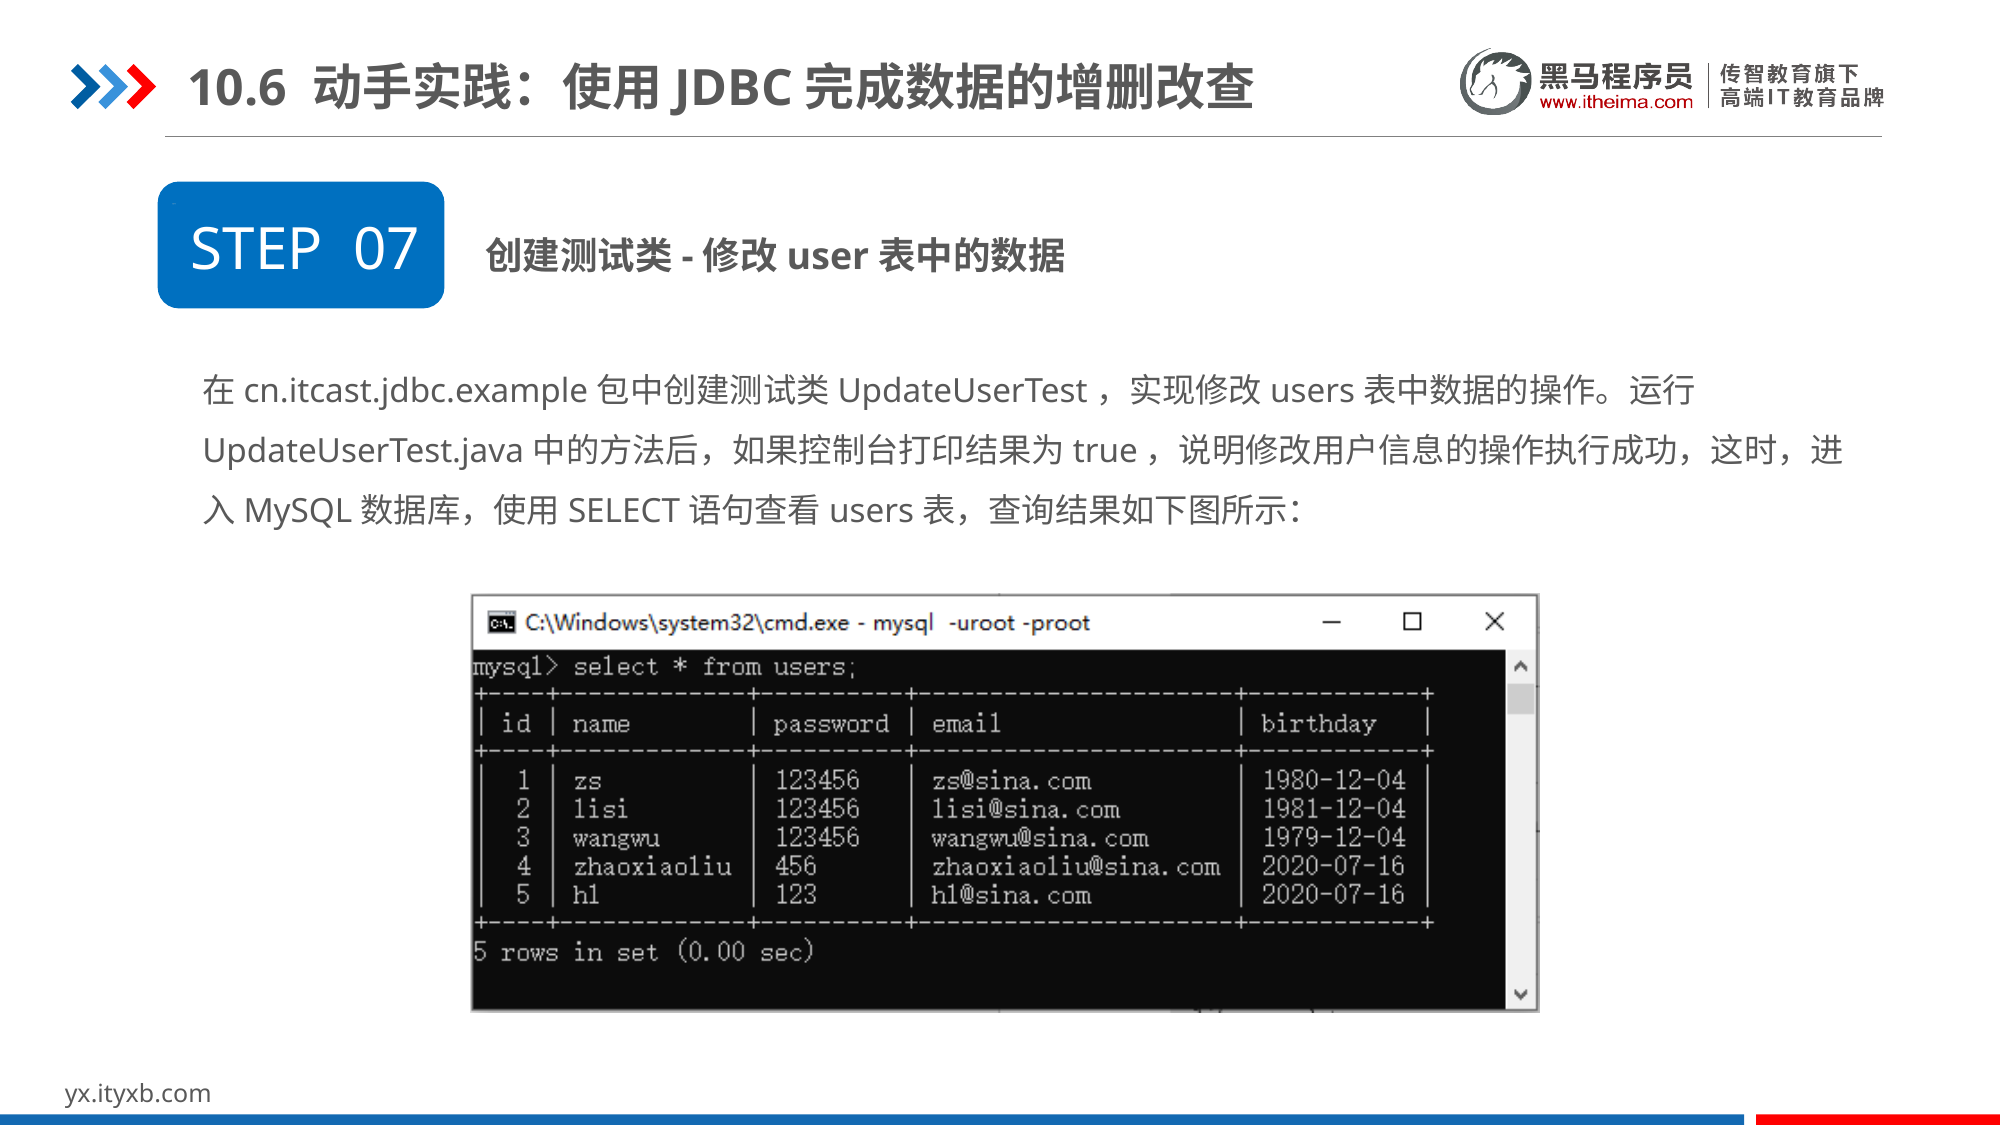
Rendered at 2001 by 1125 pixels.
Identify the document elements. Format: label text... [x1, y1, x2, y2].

text_box 在cn.itcast.jdbc.example包中创建测试类UpdateUserTest，实现修改users表中数据的操作。运行UpdateUserTest.java中的方法后，如果控制台打印结果为true，说明修改用户信息的操作执行成功，这时，进入MySQL数据库，使用SELECT语句查看users表，查询结果如下图所示： [187, 342, 1863, 537]
picture [1460, 48, 1887, 115]
picture [470, 593, 1540, 1013]
text_box STEP 07 [172, 203, 439, 289]
text_box 创建测试类-修改user表中的数据 [470, 201, 1167, 285]
text_box [156, 180, 446, 310]
text_box 10.6 动手实践：使用JDBC完成数据的增删改查 [187, 43, 1300, 127]
